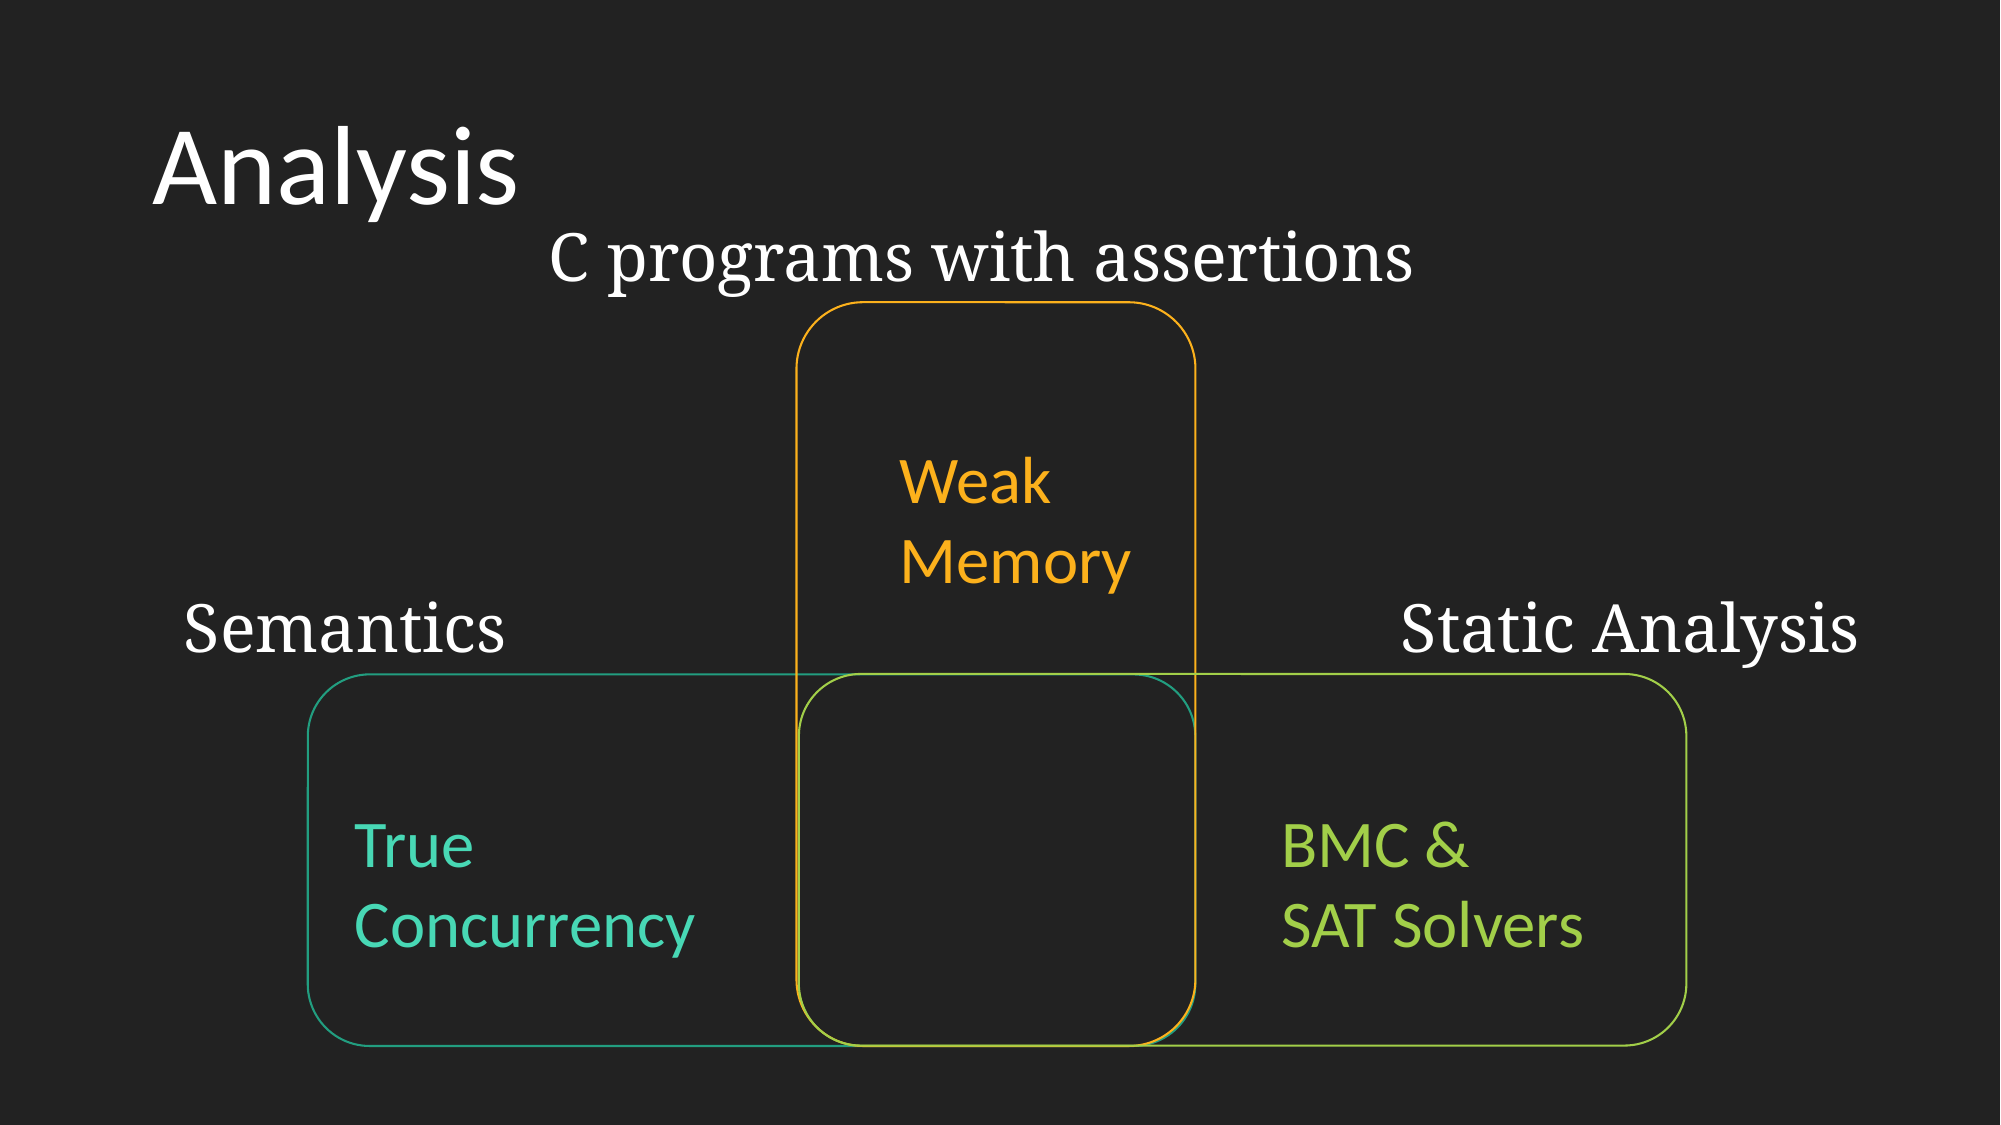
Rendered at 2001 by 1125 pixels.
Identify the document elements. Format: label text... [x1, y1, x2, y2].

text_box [796, 302, 1196, 1046]
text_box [798, 673, 1687, 1046]
text_box Static Analysis [1386, 578, 1893, 674]
text_box C programs with assertions [534, 207, 1430, 302]
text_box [307, 674, 796, 1046]
title Analysis [137, 59, 1863, 278]
text_box Semantics [169, 578, 522, 674]
